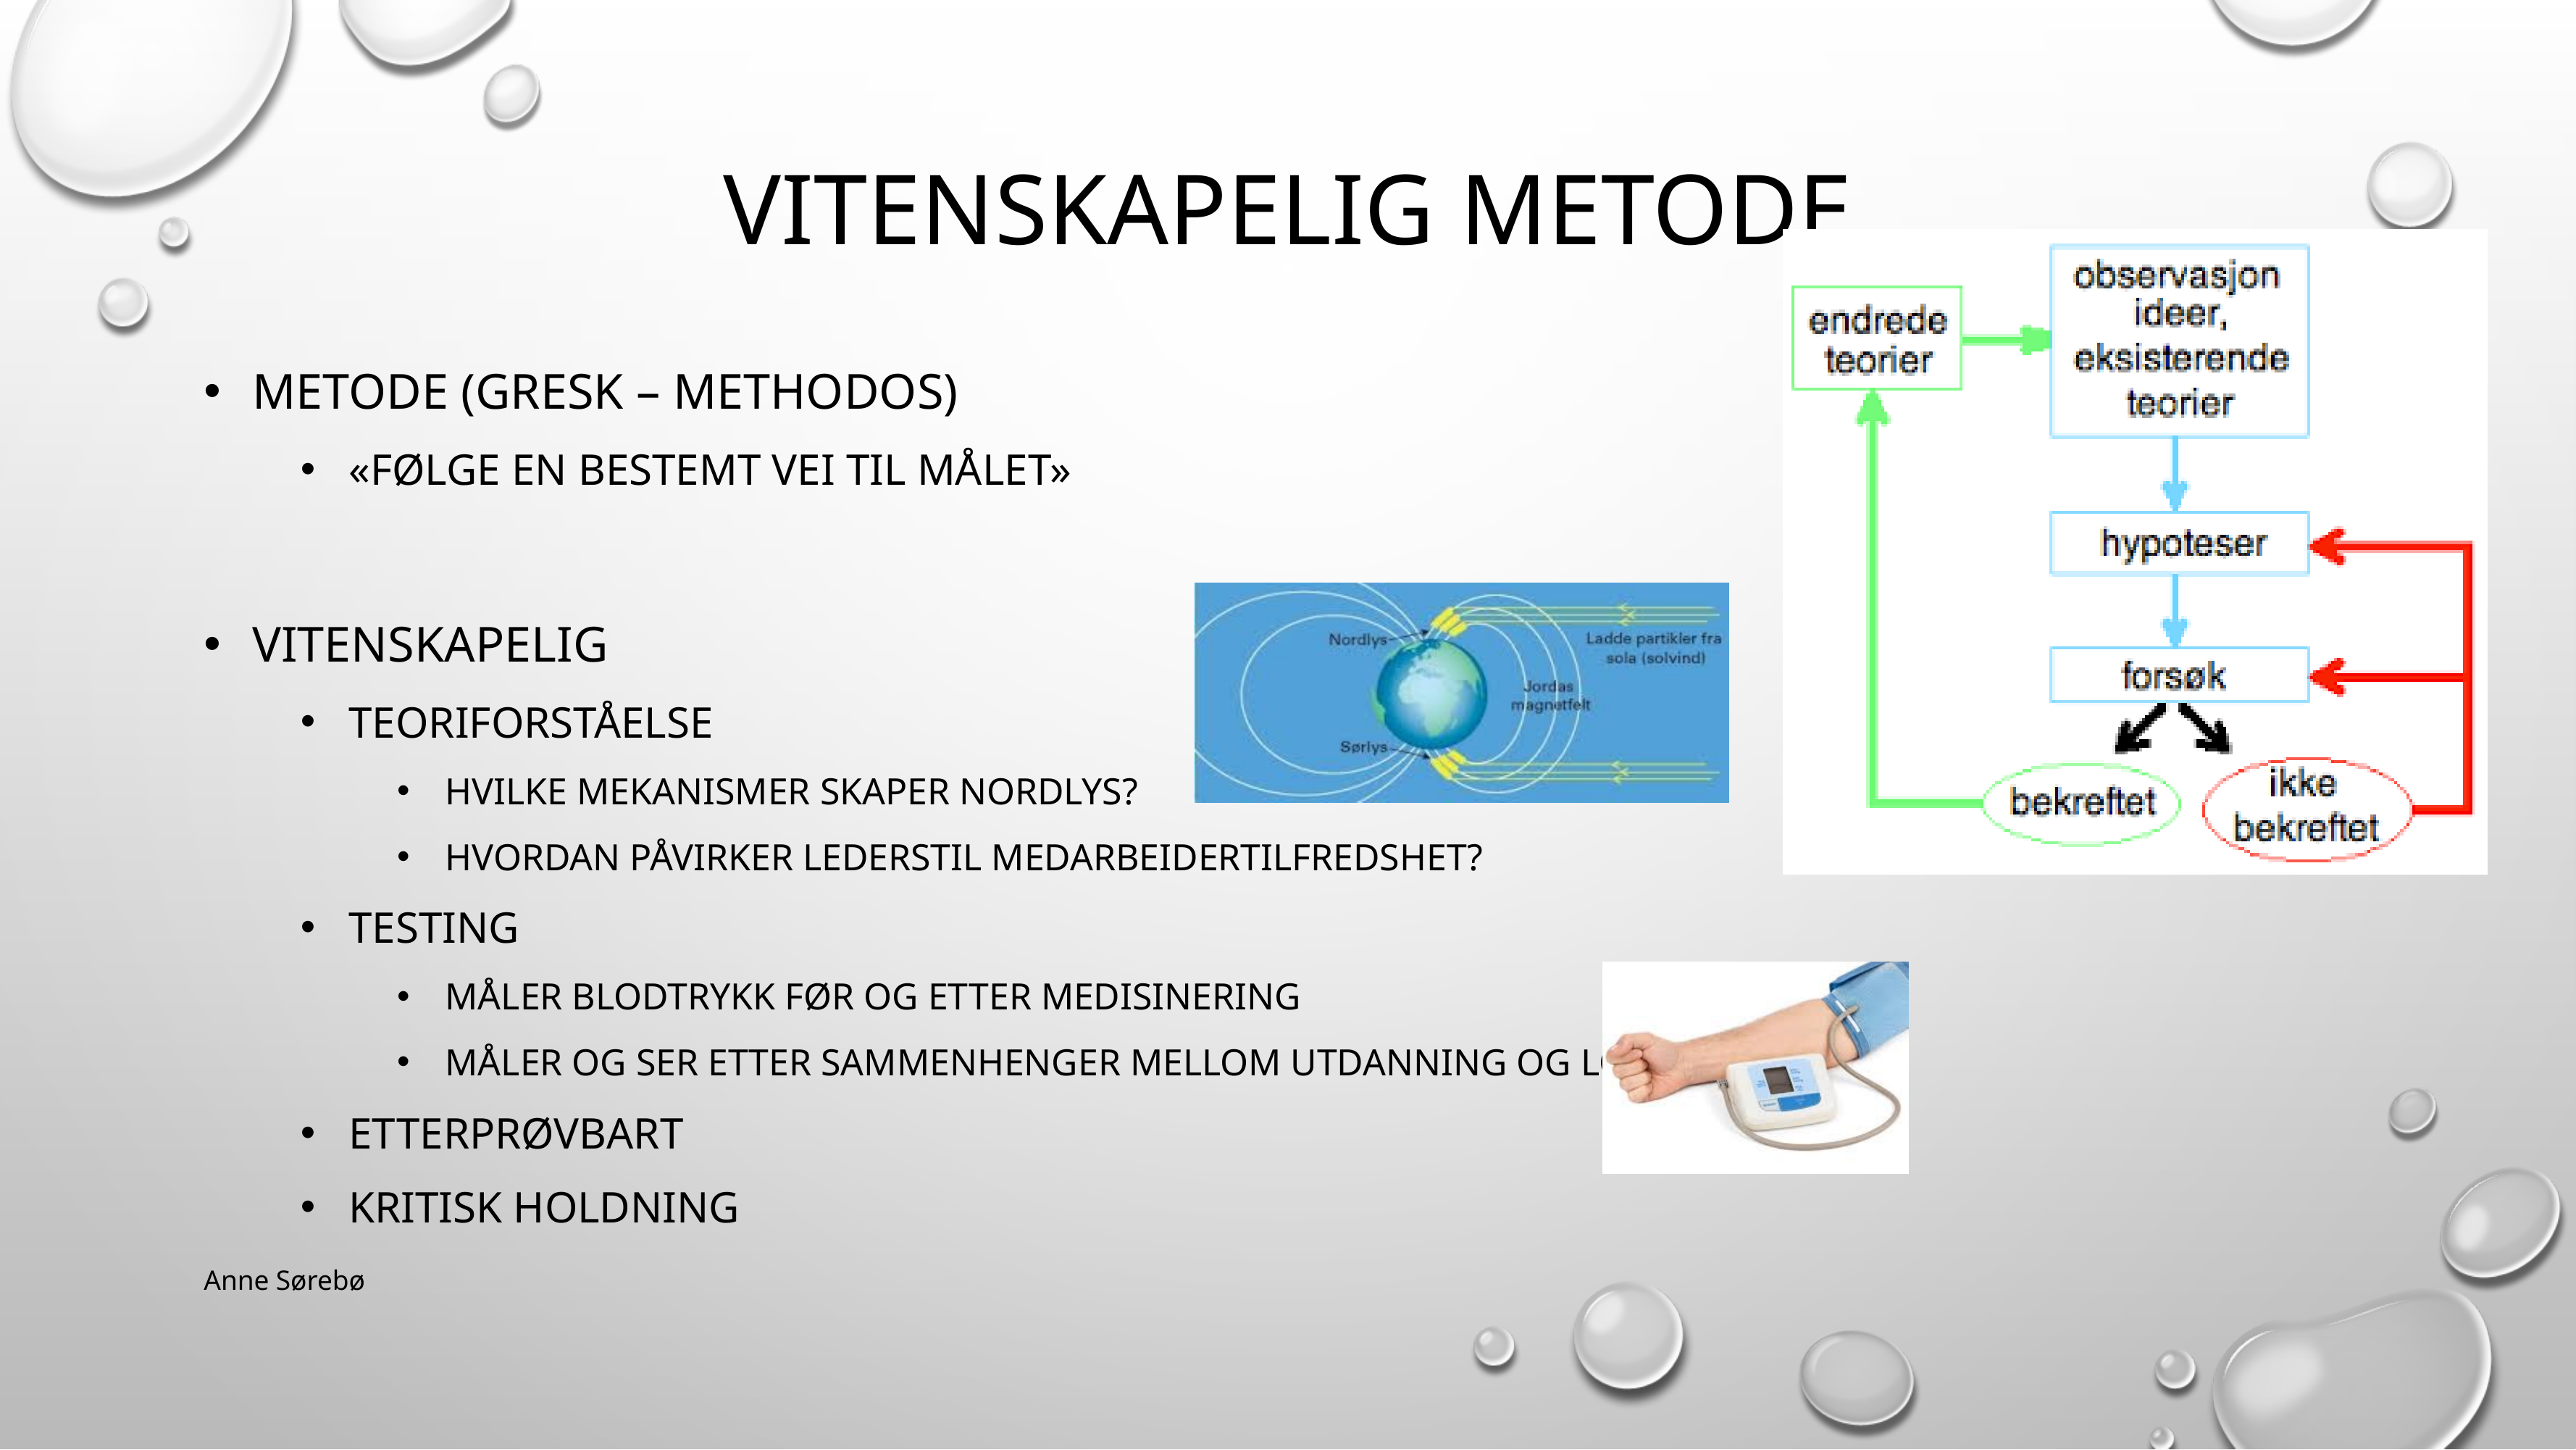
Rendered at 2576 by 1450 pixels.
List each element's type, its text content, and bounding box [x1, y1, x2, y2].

title Vitenskapelig metode [193, 44, 2383, 343]
list Metode (Gresk – methodos) «Følge en bestemt vei til målet» Vitenskapelig Teoriforståelse Hvilke mekanismer skaper nordlys? Hvordan påvirker lederstil medarbeidertilfredshet? Testing Måler blodtrykk før og etter medisinering Måler og ser etter sammenhenger mellom utdanning og lønn Etterprøvbart Kritisk holdning [193, 343, 2383, 1224]
footer Anne Sørebø [193, 1243, 1603, 1321]
picture [0, 0, 2576, 1449]
